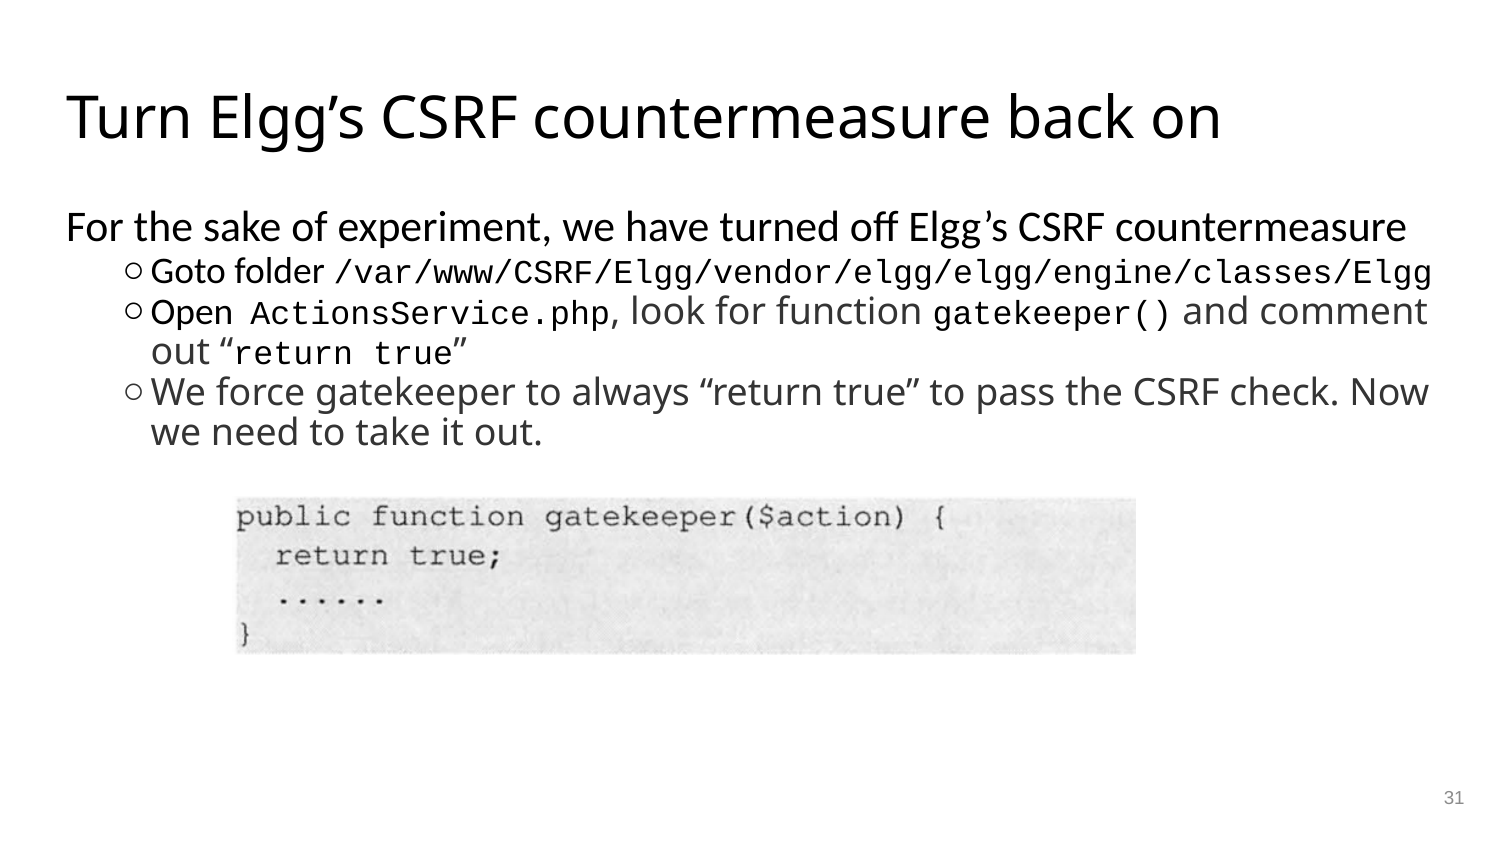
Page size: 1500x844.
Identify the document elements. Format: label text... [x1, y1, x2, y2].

slide_number 31 [1389, 764, 1480, 830]
title Turn Elgg’s CSRF countermeasure back on [51, 72, 1449, 167]
picture [232, 496, 1136, 655]
list For the sake of experiment, we have turned off Elgg’s CSRF countermeasure Goto folder /var/www/CSRF/Elgg/vendor/elgg/elgg/engine/classes/Elgg Open ActionsService.php, look for function gatekeeper() and comment out “return true” We force gatekeeper to always “return true” to pass the CSRF check. Now we need to take it out. [51, 189, 1487, 750]
